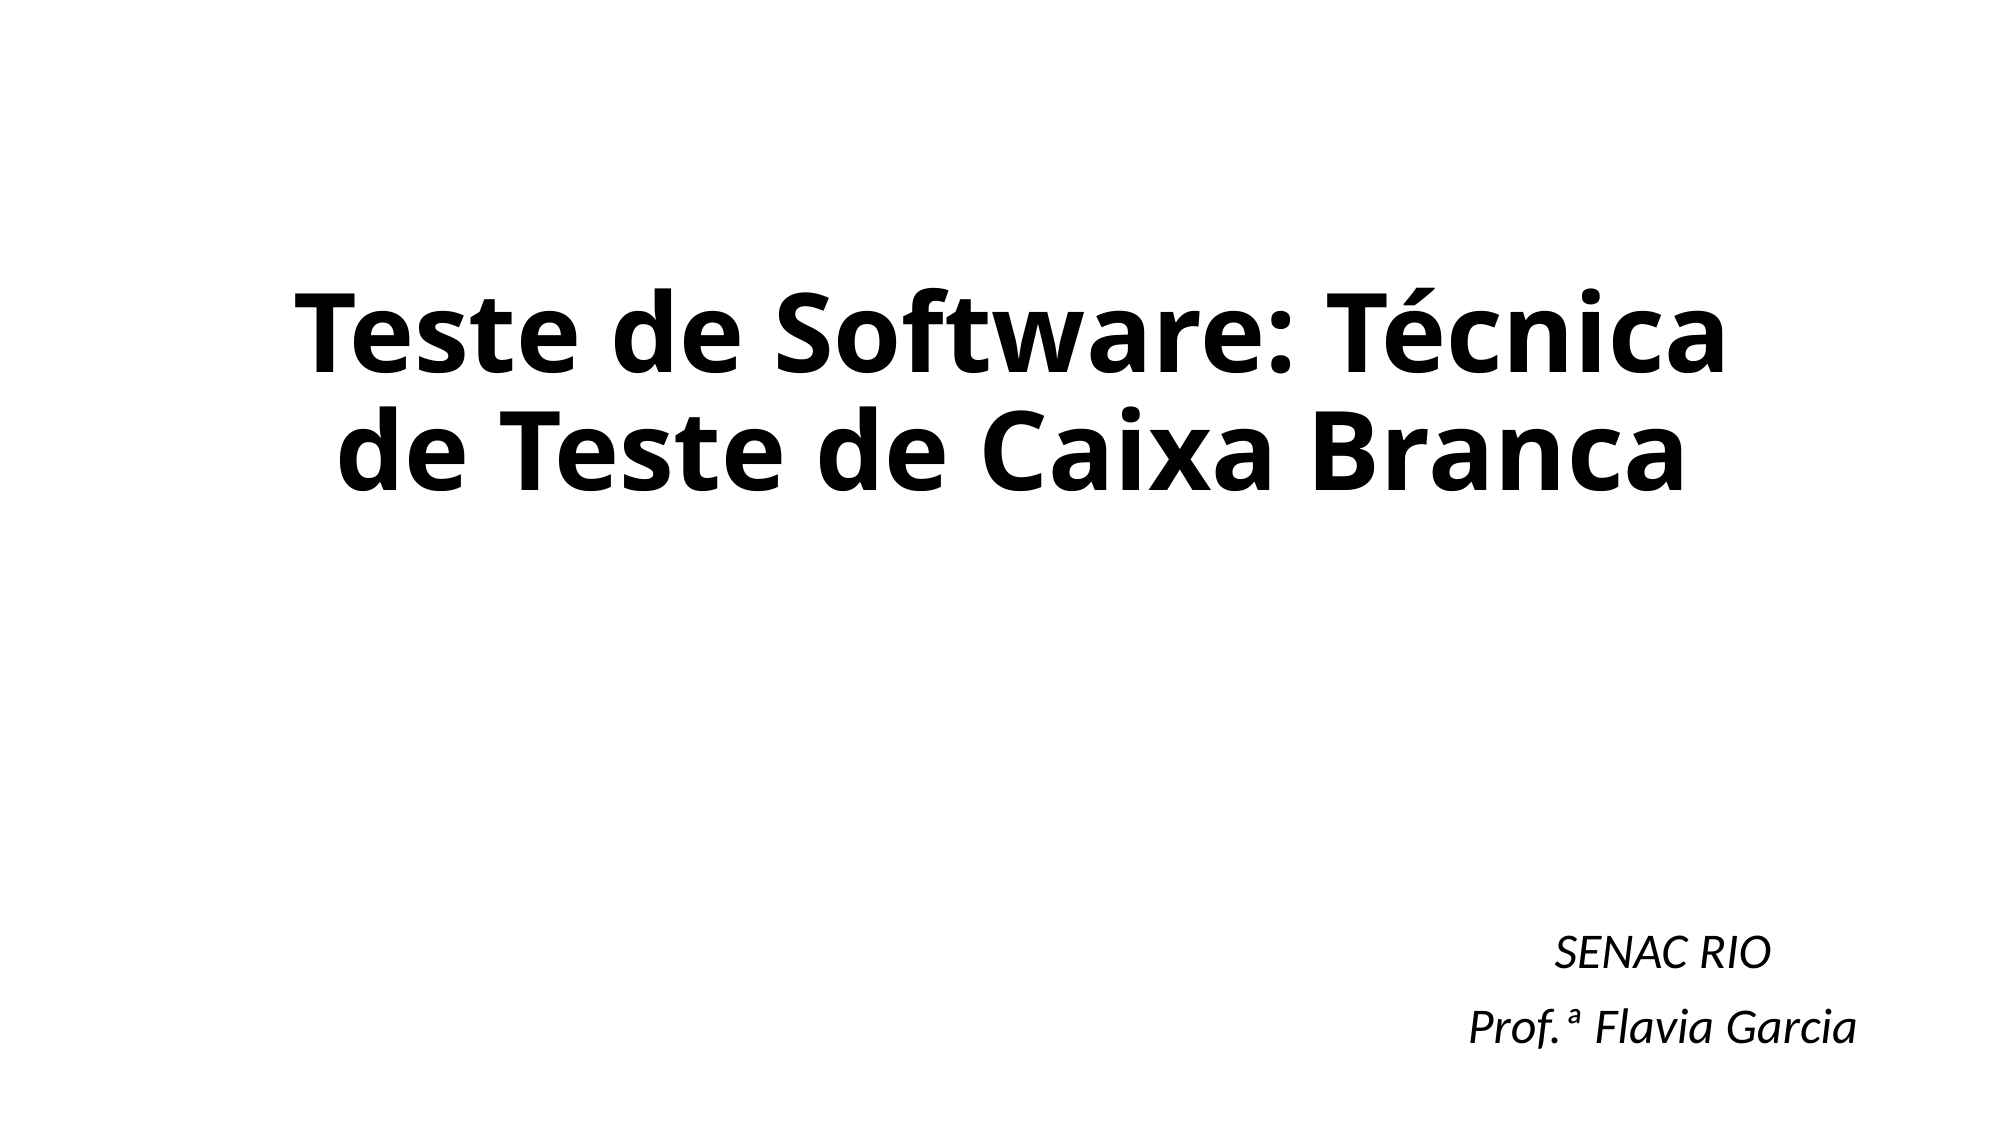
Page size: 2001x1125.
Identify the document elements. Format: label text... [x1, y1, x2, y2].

subtitle SENAC RIO Prof.ª Flavia Garcia [1418, 918, 1908, 1074]
title Teste de Software: Técnica de Teste de Caixa Branca [262, 262, 1763, 654]
